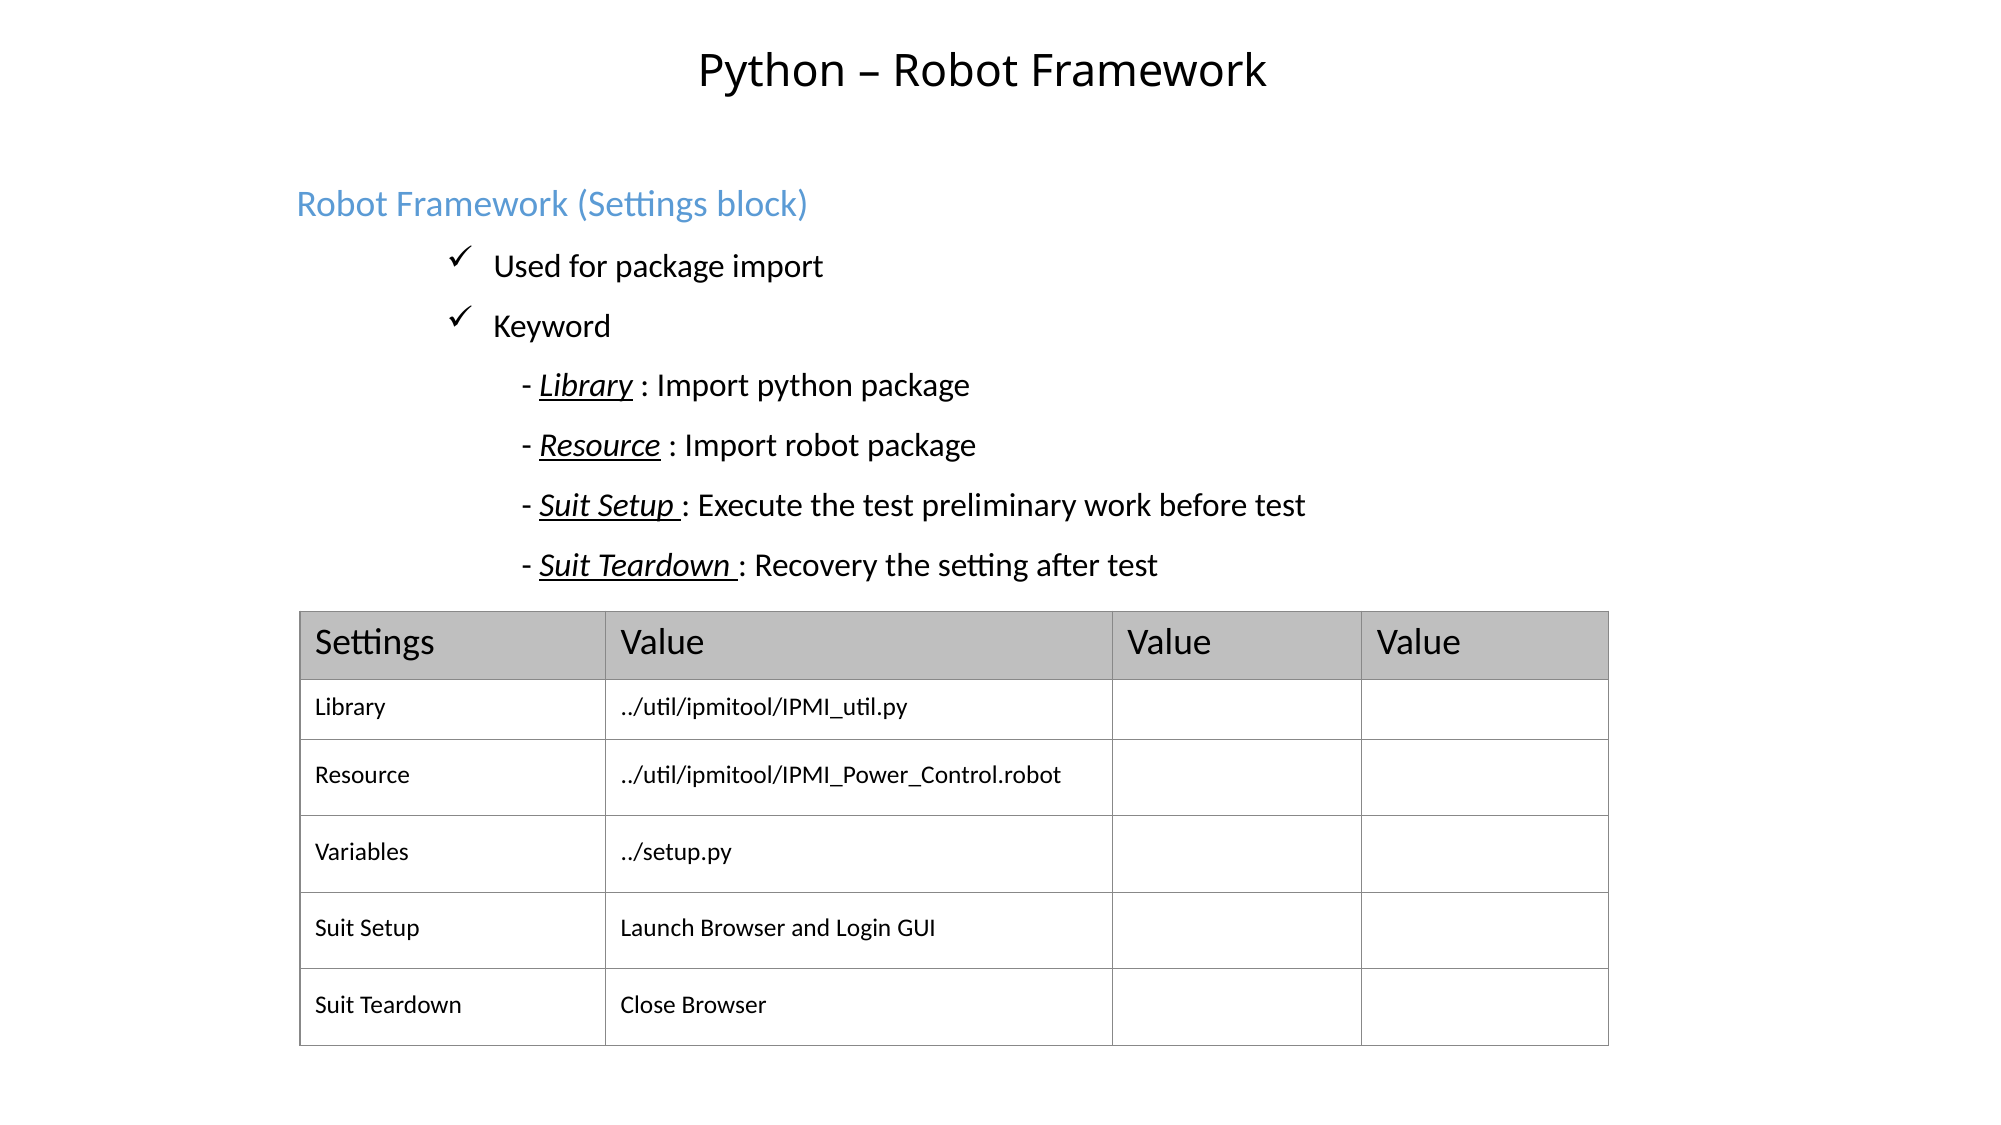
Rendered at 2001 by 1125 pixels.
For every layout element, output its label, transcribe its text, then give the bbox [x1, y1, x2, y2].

table_header Value [1113, 612, 1361, 679]
table_cell [1113, 680, 1361, 739]
table_cell ../setup.py [606, 816, 1112, 892]
table_header Value [606, 612, 1112, 679]
table_cell Launch Browser and Login GUI [606, 893, 1112, 968]
table_cell [1113, 816, 1361, 892]
table_header Settings [301, 612, 605, 679]
table_cell Suit Teardown [301, 969, 605, 1045]
table_cell [1362, 816, 1608, 892]
table_cell ../util/ipmitool/IPMI_Power_Control.robot [606, 740, 1112, 815]
table_cell [1362, 969, 1608, 1045]
table_cell Library [301, 680, 605, 739]
text_box Robot Framework (Settings block) Used for package import Keyword - Library : Import python package - Resource : Import robot package - Suit Setup : Execute the test preliminary work before test - Suit Teardown : Recovery the setting after test [281, 149, 1755, 591]
table_cell Resource [301, 740, 605, 815]
table_cell Close Browser [606, 969, 1112, 1045]
table_cell [1362, 893, 1608, 968]
table_cell [1113, 740, 1361, 815]
table_cell [1113, 893, 1361, 968]
table_cell ../util/ipmitool/IPMI_util.py [606, 680, 1112, 739]
table_cell [1113, 969, 1361, 1045]
table_cell [1362, 680, 1608, 739]
title Python – Robot Framework [682, 34, 1726, 105]
table_cell Variables [301, 816, 605, 892]
table_header Value [1362, 612, 1608, 679]
table_cell Suit Setup [301, 893, 605, 968]
table_cell [1362, 740, 1608, 815]
